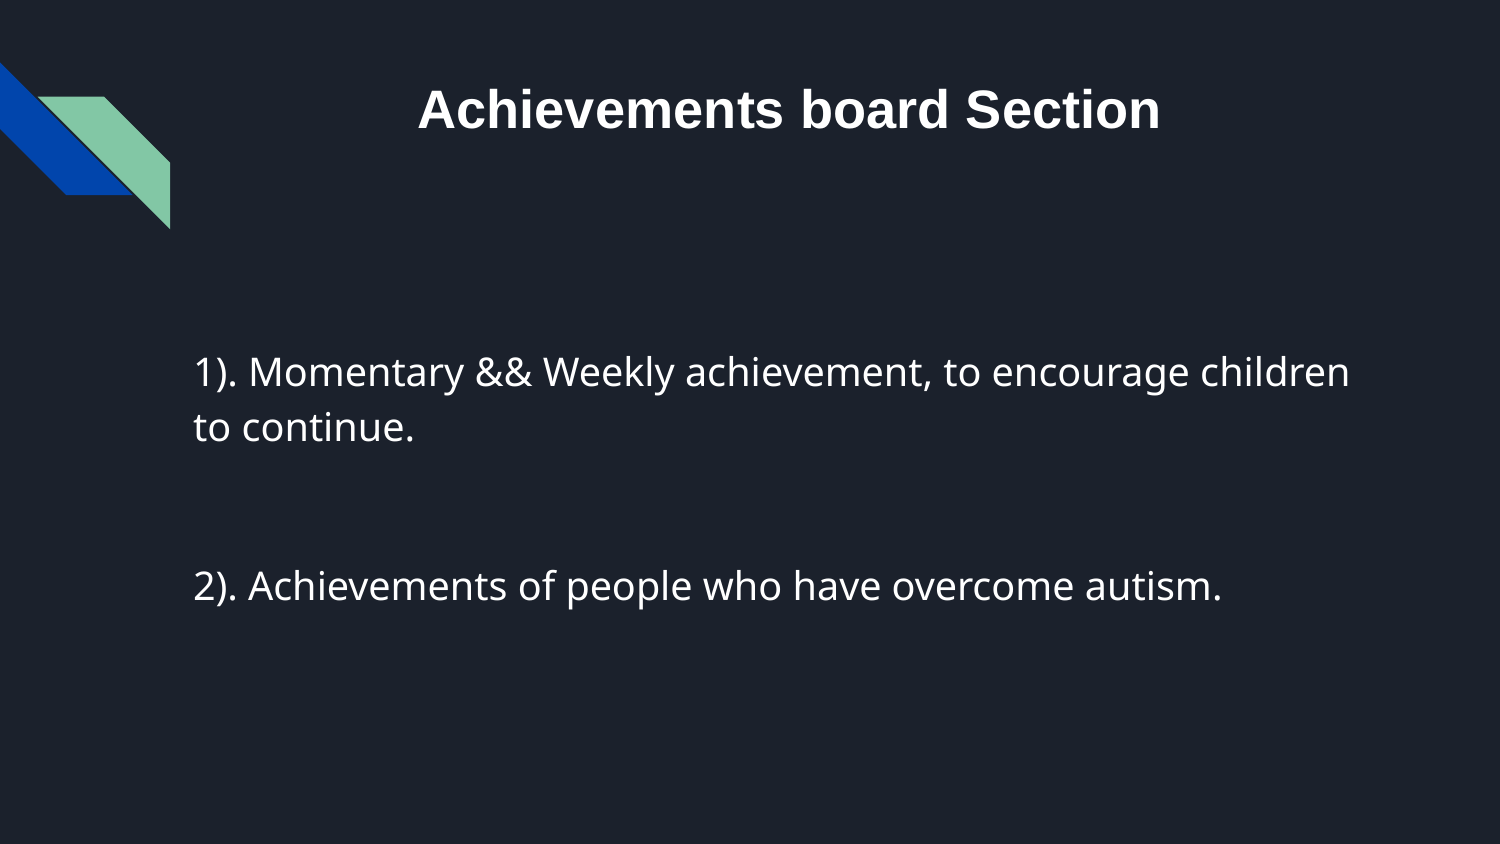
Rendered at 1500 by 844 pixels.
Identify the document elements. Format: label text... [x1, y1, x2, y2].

title Achievements board Section [212, 64, 1368, 215]
list 1). Momentary && Weekly achievement, to encourage children to continue. 2). Achievements of people who have overcome autism. [178, 252, 1368, 735]
